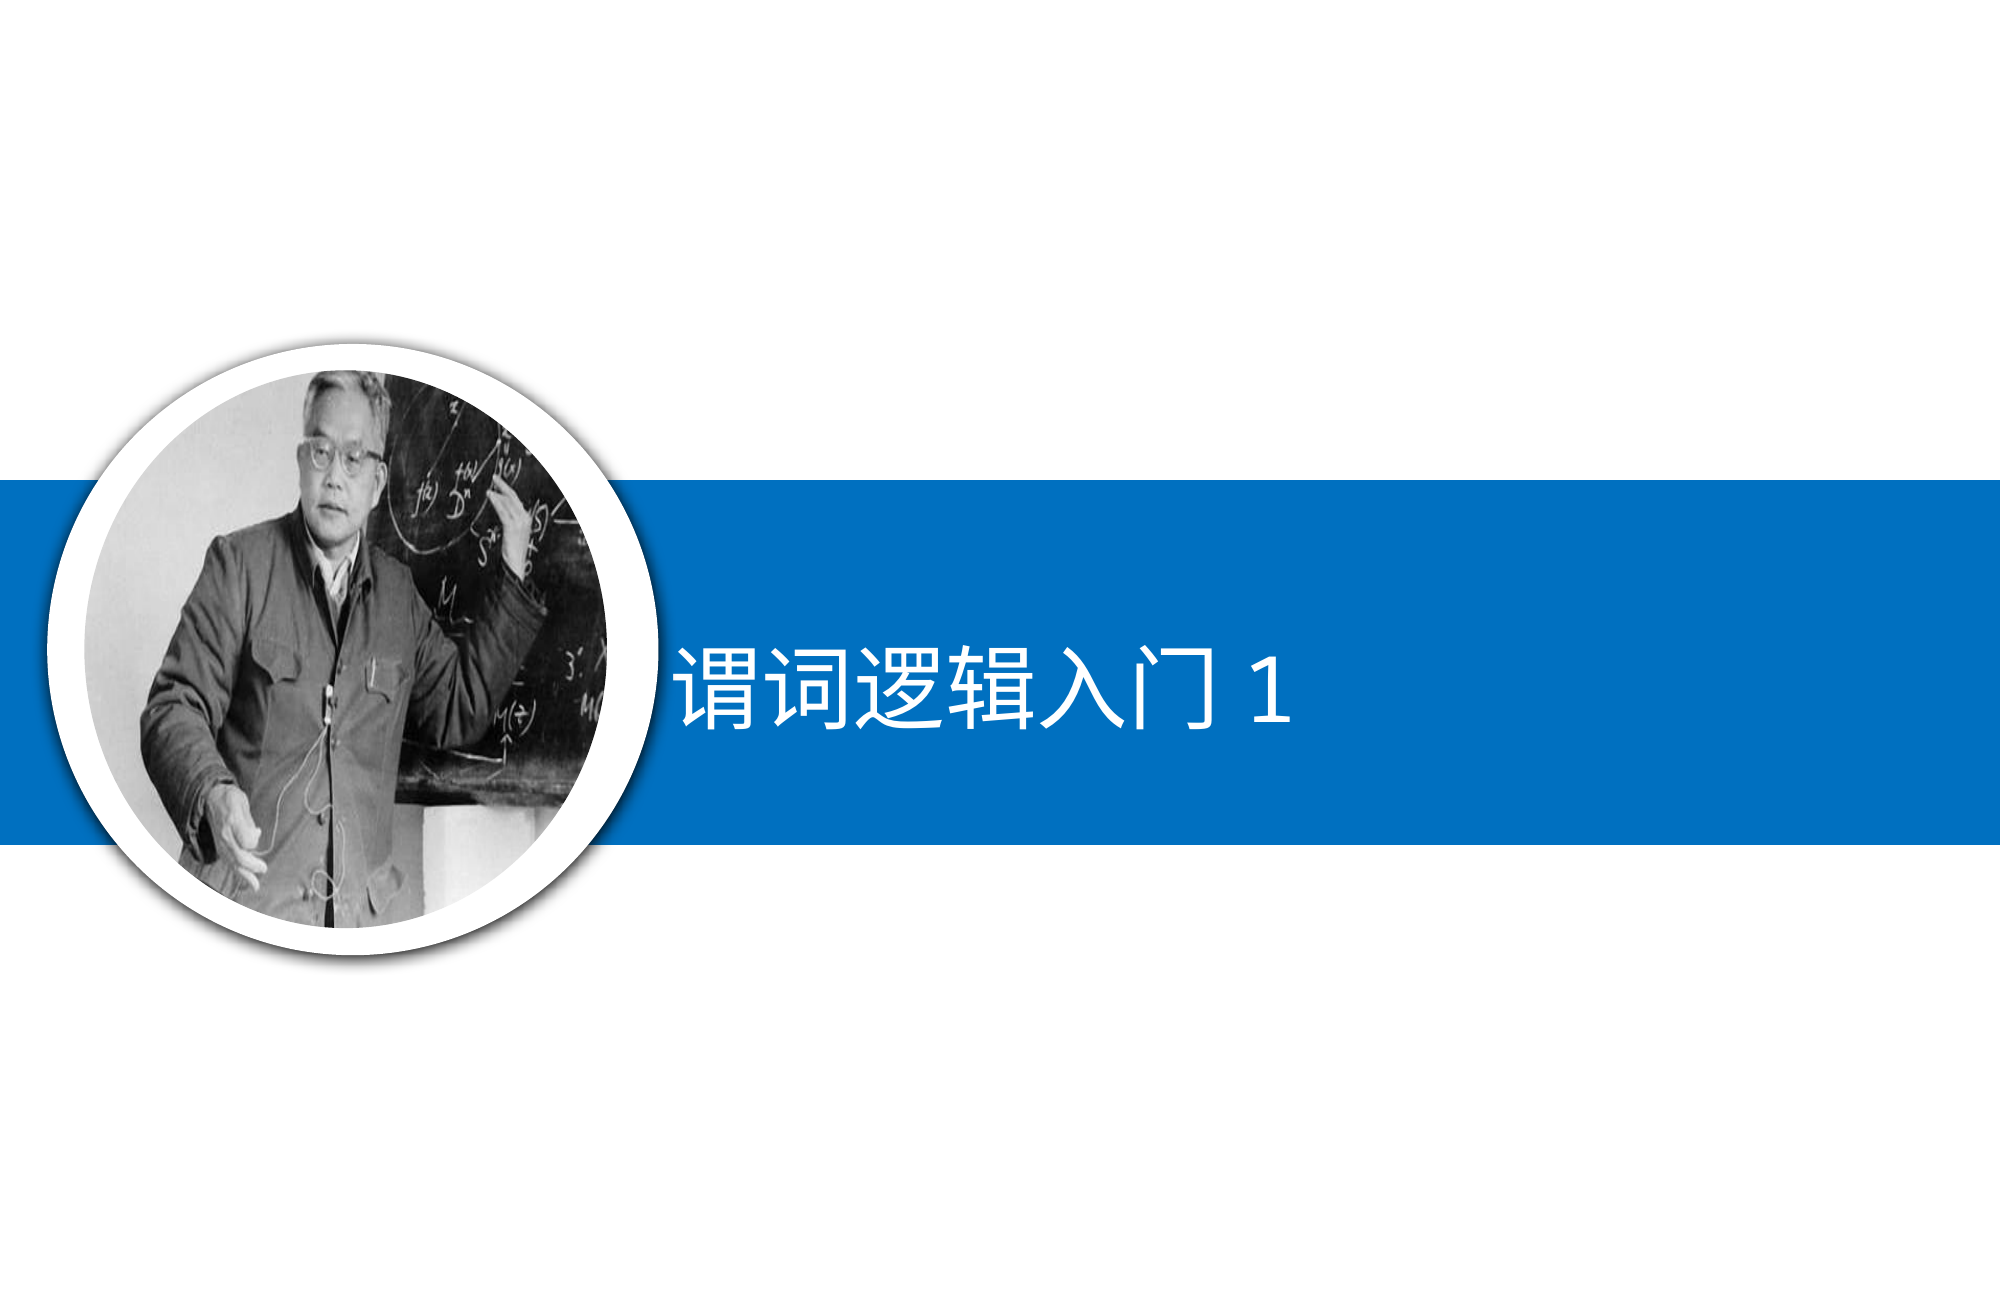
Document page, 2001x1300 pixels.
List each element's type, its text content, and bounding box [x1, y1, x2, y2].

text_box 谓词逻辑入门1 [657, 568, 1971, 749]
text_box [607, 483, 657, 816]
text_box [49, 508, 84, 791]
text_box [607, 479, 2000, 846]
text_box [234, 929, 472, 954]
picture [84, 370, 607, 929]
text_box [0, 479, 84, 846]
text_box [234, 346, 471, 370]
